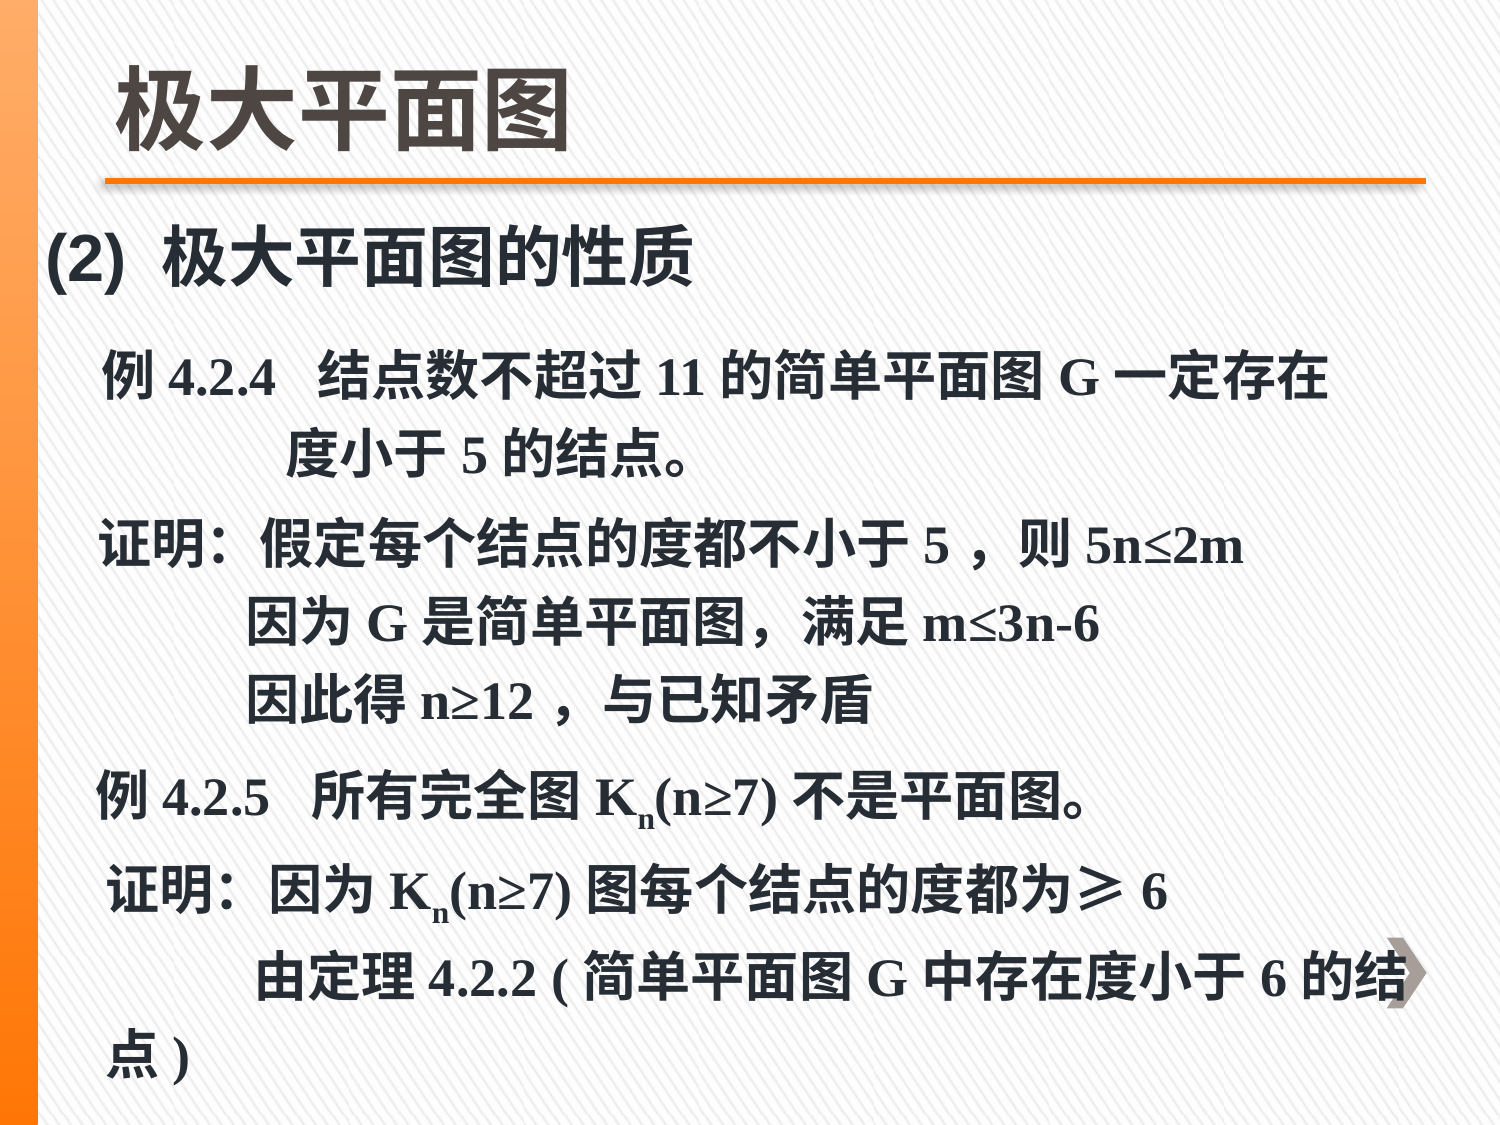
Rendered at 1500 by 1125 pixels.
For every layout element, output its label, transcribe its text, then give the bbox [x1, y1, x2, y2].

text_box (2) 极大平面图的性质 [30, 173, 1212, 336]
text_box 证明：因为Kn(n≥7)图每个结点的度都为≥6 由定理4.2.2 (简单平面图G中存在度小于6的结点) [74, 840, 1475, 1086]
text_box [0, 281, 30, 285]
text_box 例4.2.5 所有完全图Kn(n≥7)不是平面图。 [95, 746, 1435, 836]
text_box 例4.2.4 结点数不超过11的简单平面图G一定存在 度小于5的结点。 [100, 328, 1431, 485]
title 极大平面图 [99, 0, 1422, 170]
text_box 证明：假定每个结点的度都不小于5，则5n≤2m 因为G是简单平面图，满足m≤3n-6 因此得n≥12，与已知矛盾 [66, 496, 1407, 731]
